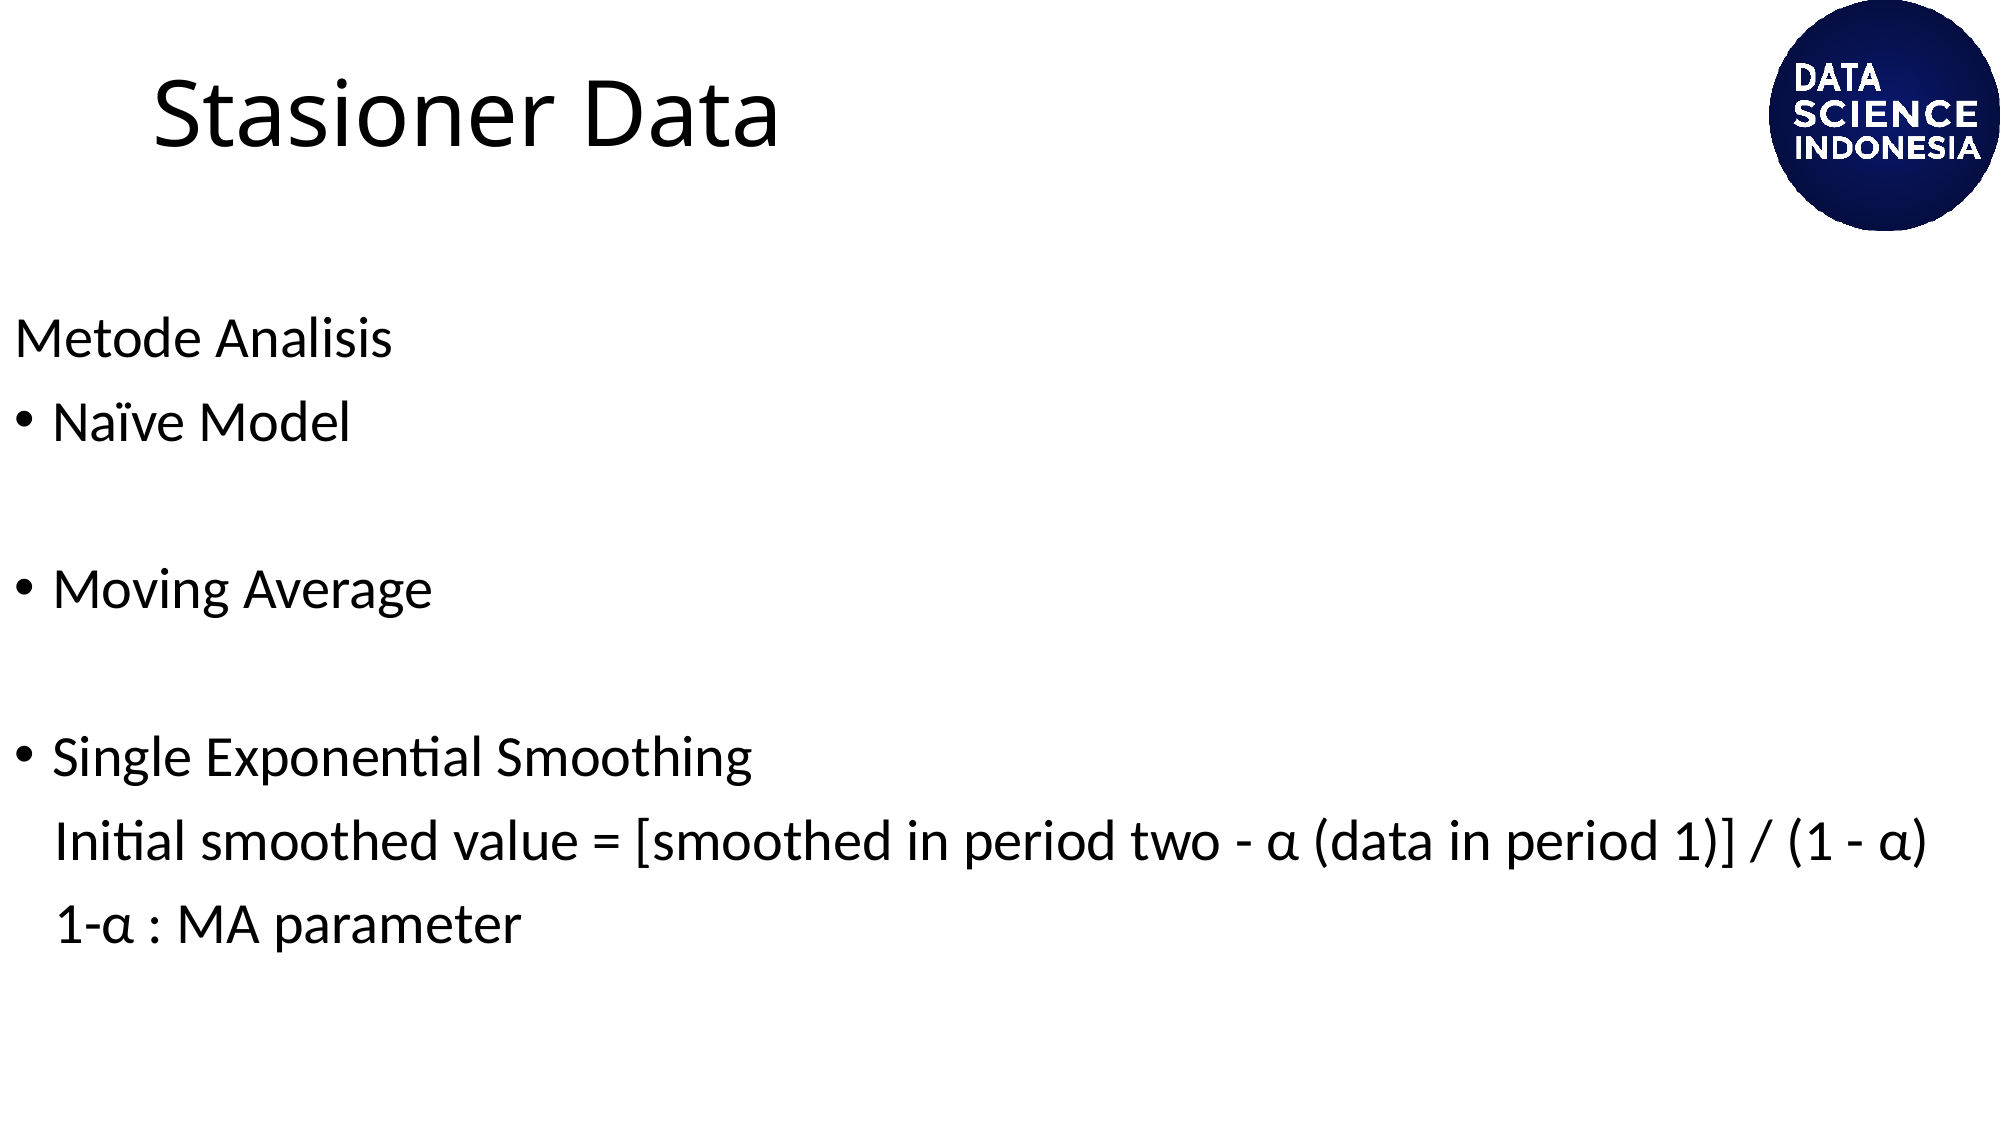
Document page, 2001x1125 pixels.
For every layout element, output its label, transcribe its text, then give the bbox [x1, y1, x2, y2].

title Stasioner Data [137, 59, 1863, 278]
picture [1769, 0, 2000, 231]
